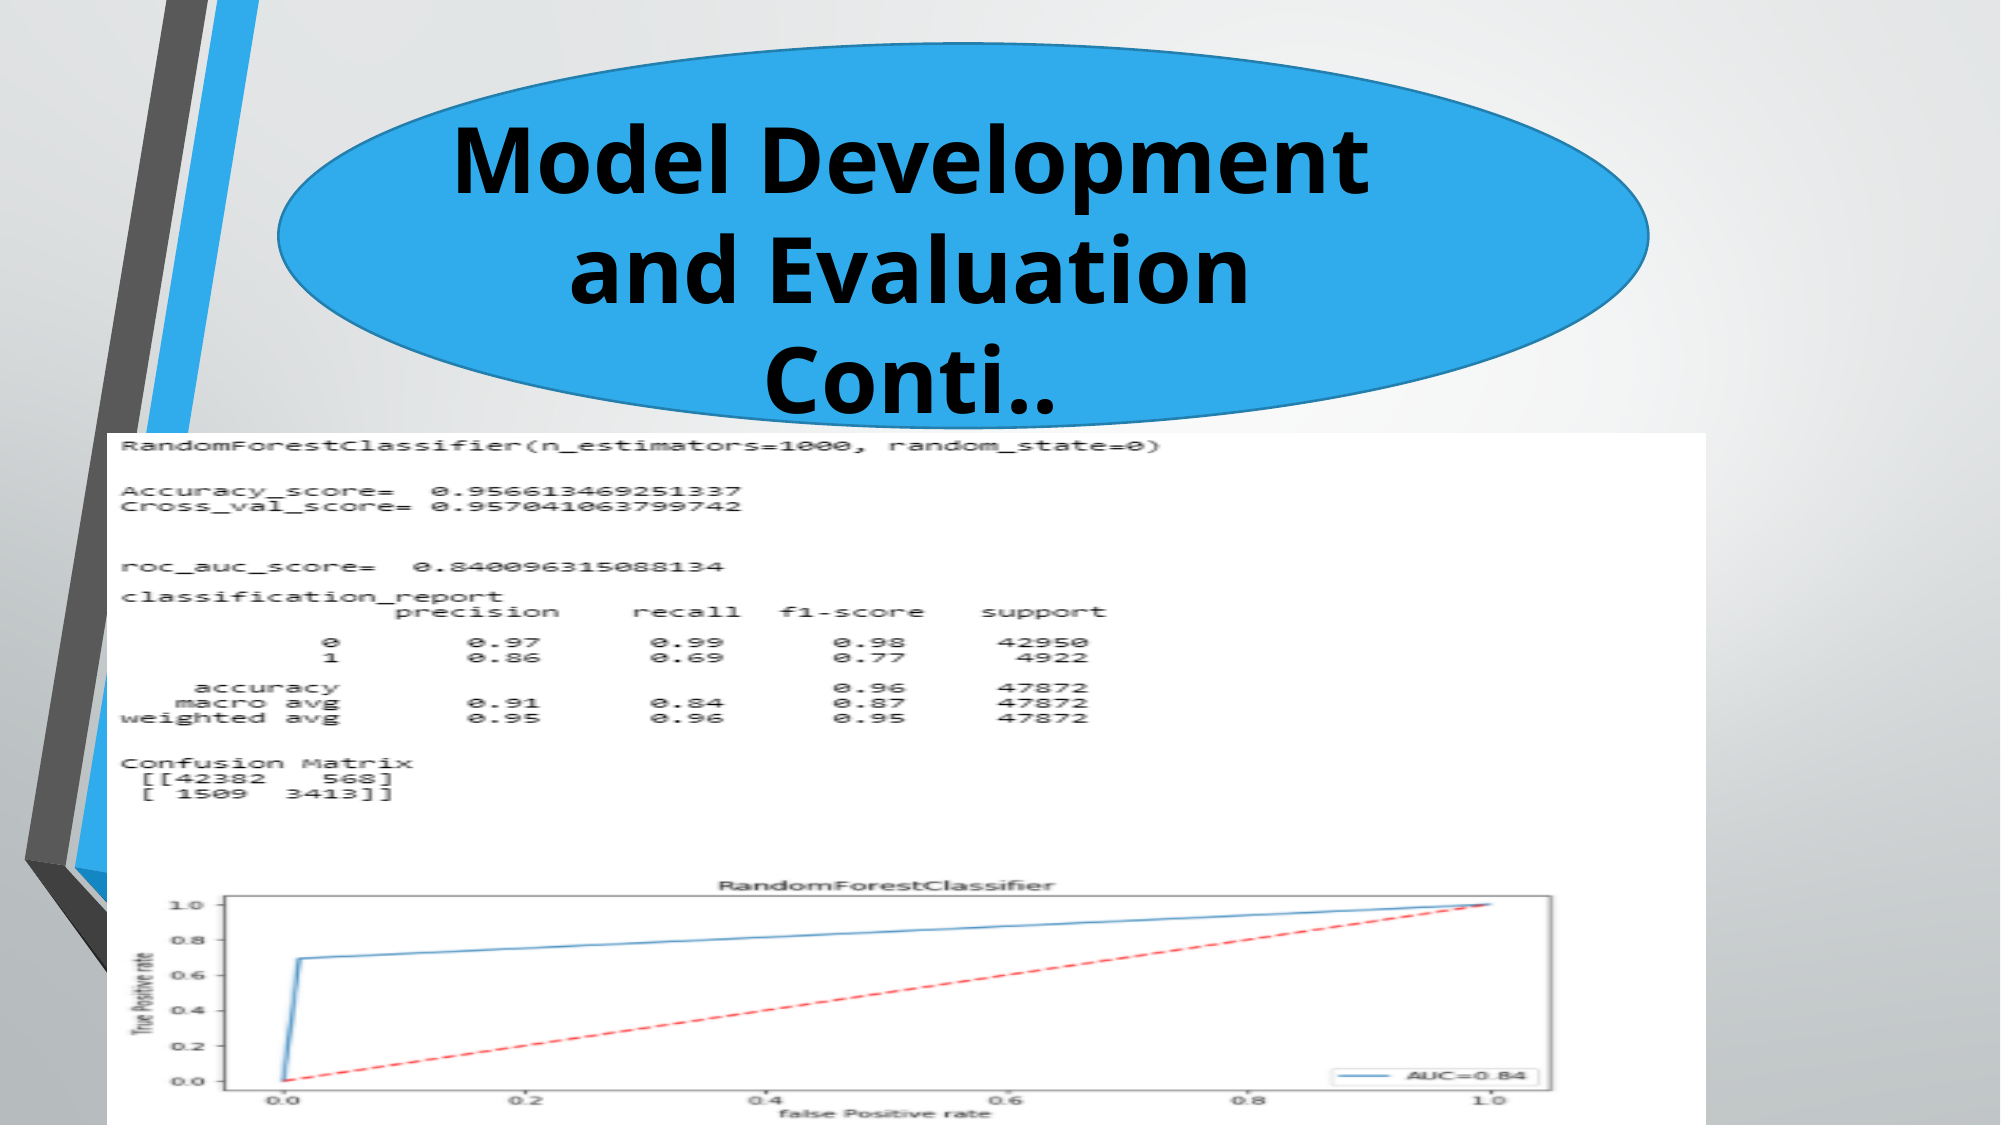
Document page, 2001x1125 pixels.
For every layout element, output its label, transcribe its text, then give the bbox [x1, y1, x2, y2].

text_box [495, 42, 1650, 387]
text_box [277, 114, 429, 358]
text_box Model Development and Evaluation Conti.. [429, 94, 1393, 432]
picture [107, 432, 1706, 1125]
